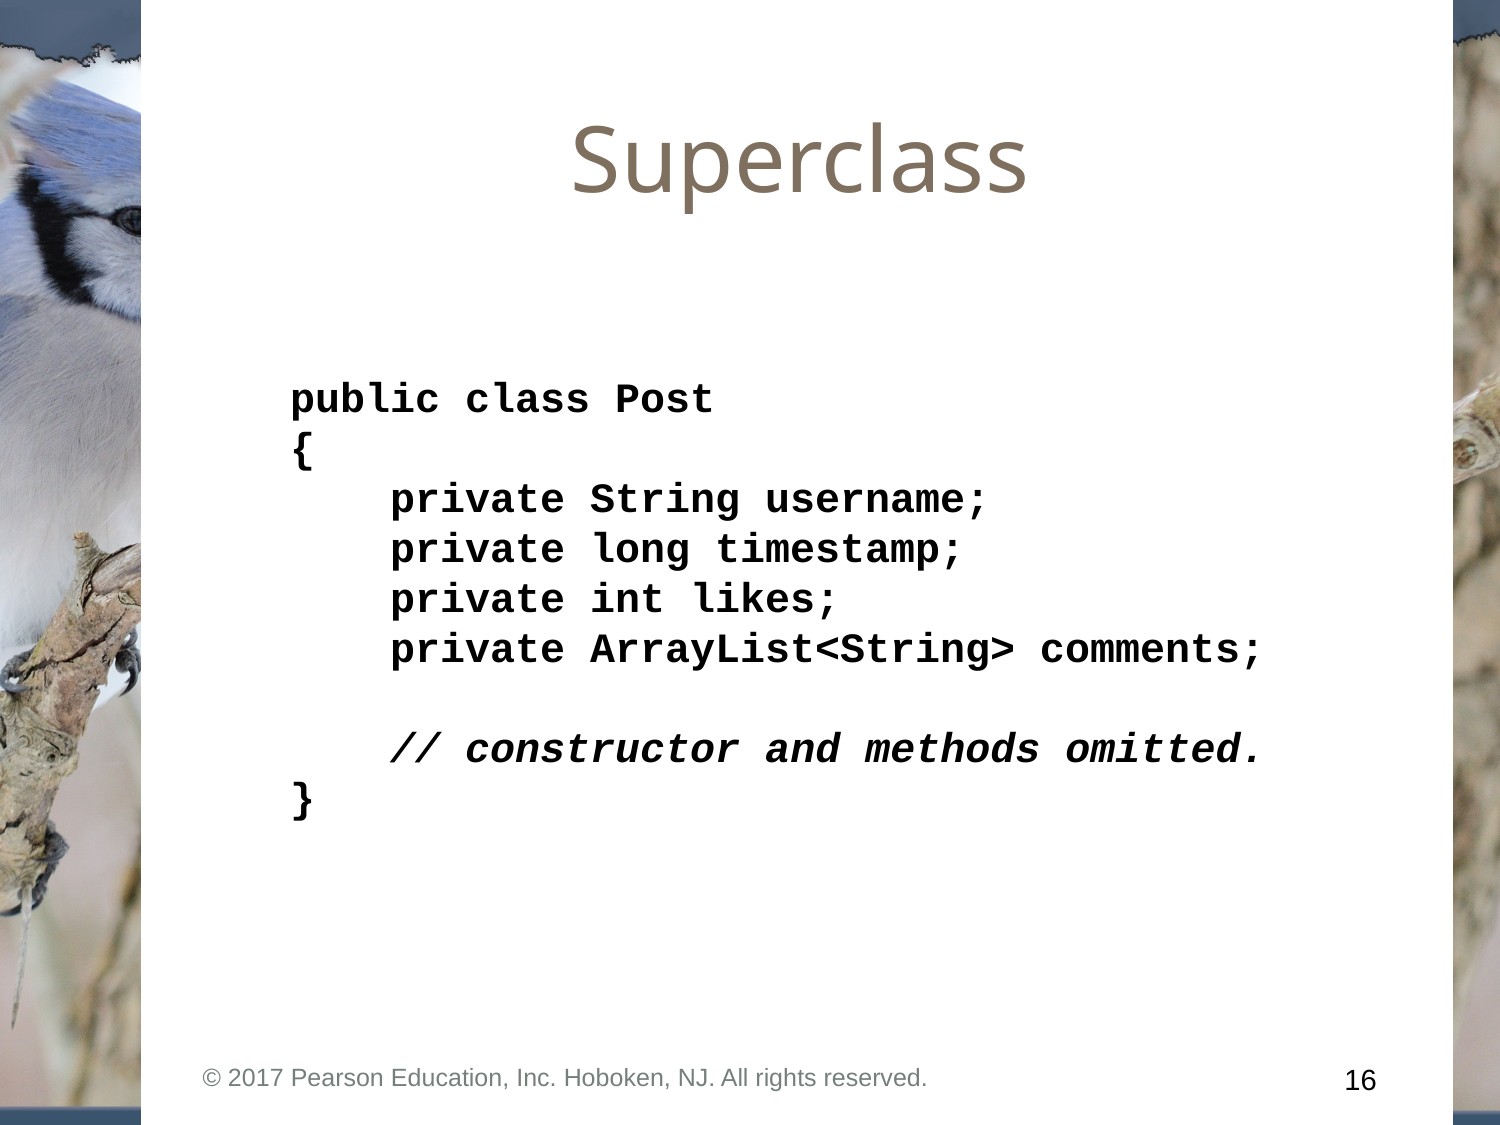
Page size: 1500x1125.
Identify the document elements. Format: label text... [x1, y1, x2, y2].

footer © 2017 Pearson Education, Inc. Hoboken, NJ. All rights reserved. [187, 1054, 1325, 1105]
title Superclass [162, 62, 1438, 250]
text_box public class Post { private String username; private long timestamp; private int likes; private ArrayList<String> comments; // constructor and methods omitted. } [275, 363, 1280, 829]
picture [0, 0, 141, 1125]
picture [1453, 0, 1500, 1125]
